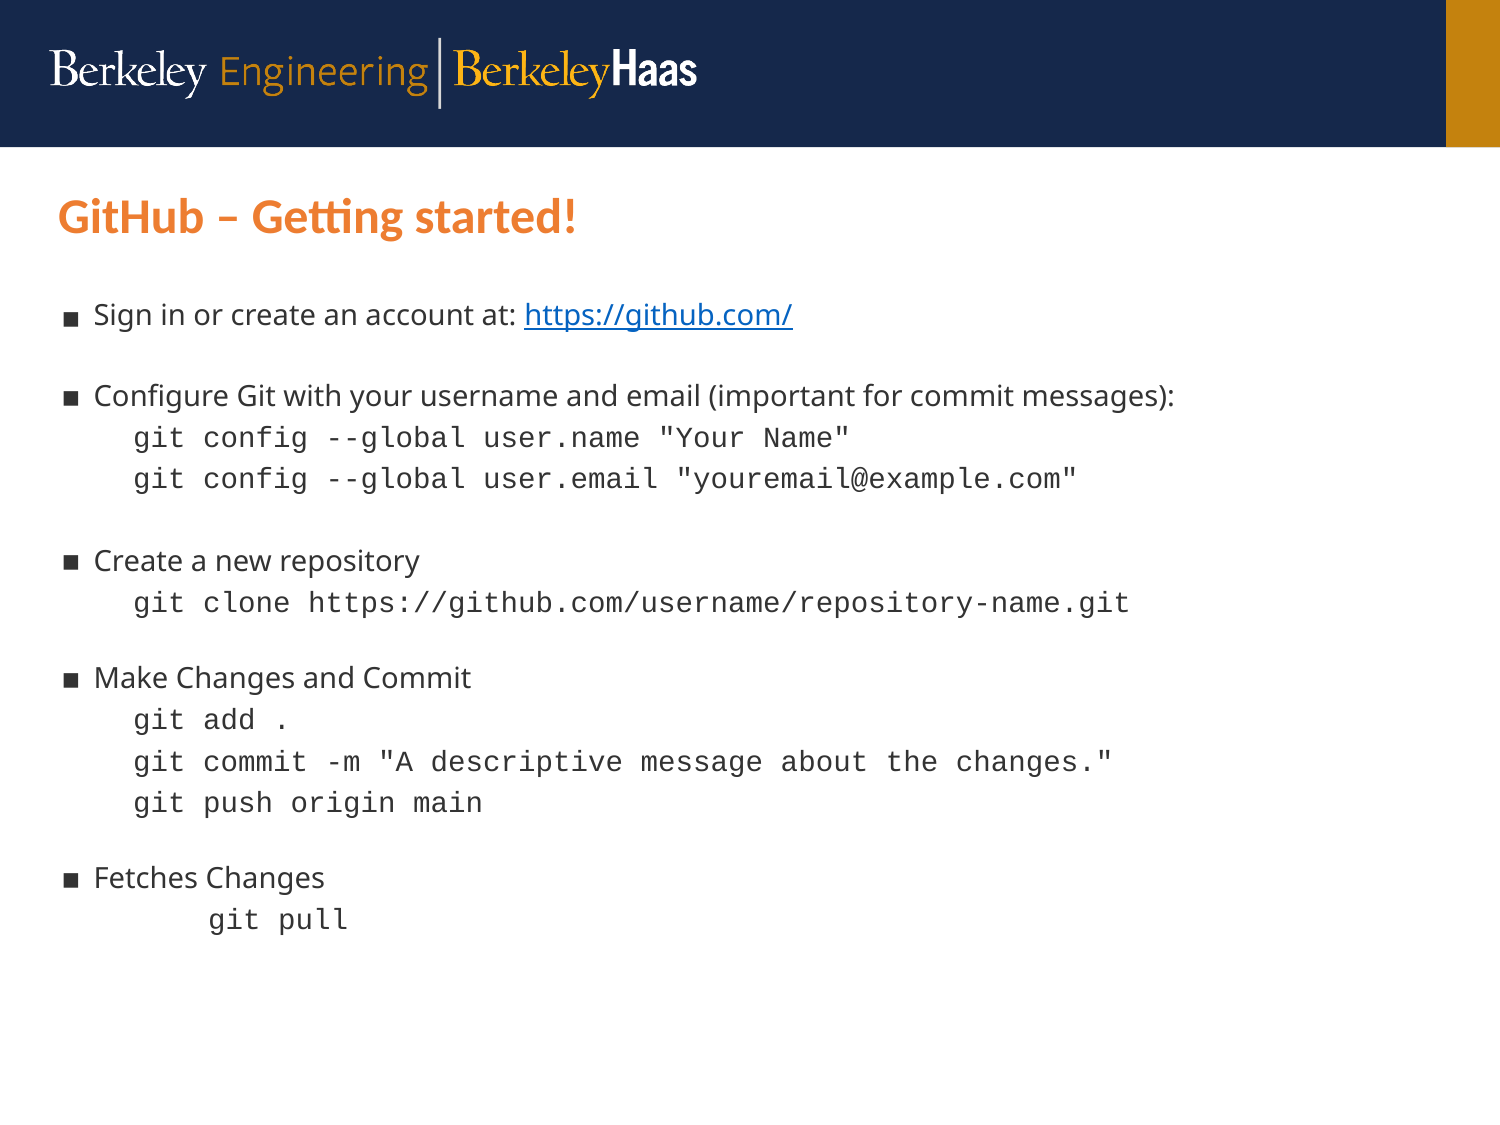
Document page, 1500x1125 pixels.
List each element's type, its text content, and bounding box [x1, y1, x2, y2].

text_box Sign in or create an account at: https://github.com/ Configure Git with your username and email (important for commit messages): git config --global user.name "Your Name" git config --global user.email "youremail@example.com" Create a new repository git clone https://github.com/username/repository-name.git Make Changes and Commit git add . git commit -m "A descriptive message about the changes." git push origin main Fetches Changes git pull [43, 288, 1392, 943]
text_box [0, 0, 1500, 148]
text_box GitHub – Getting started! [43, 168, 1084, 259]
